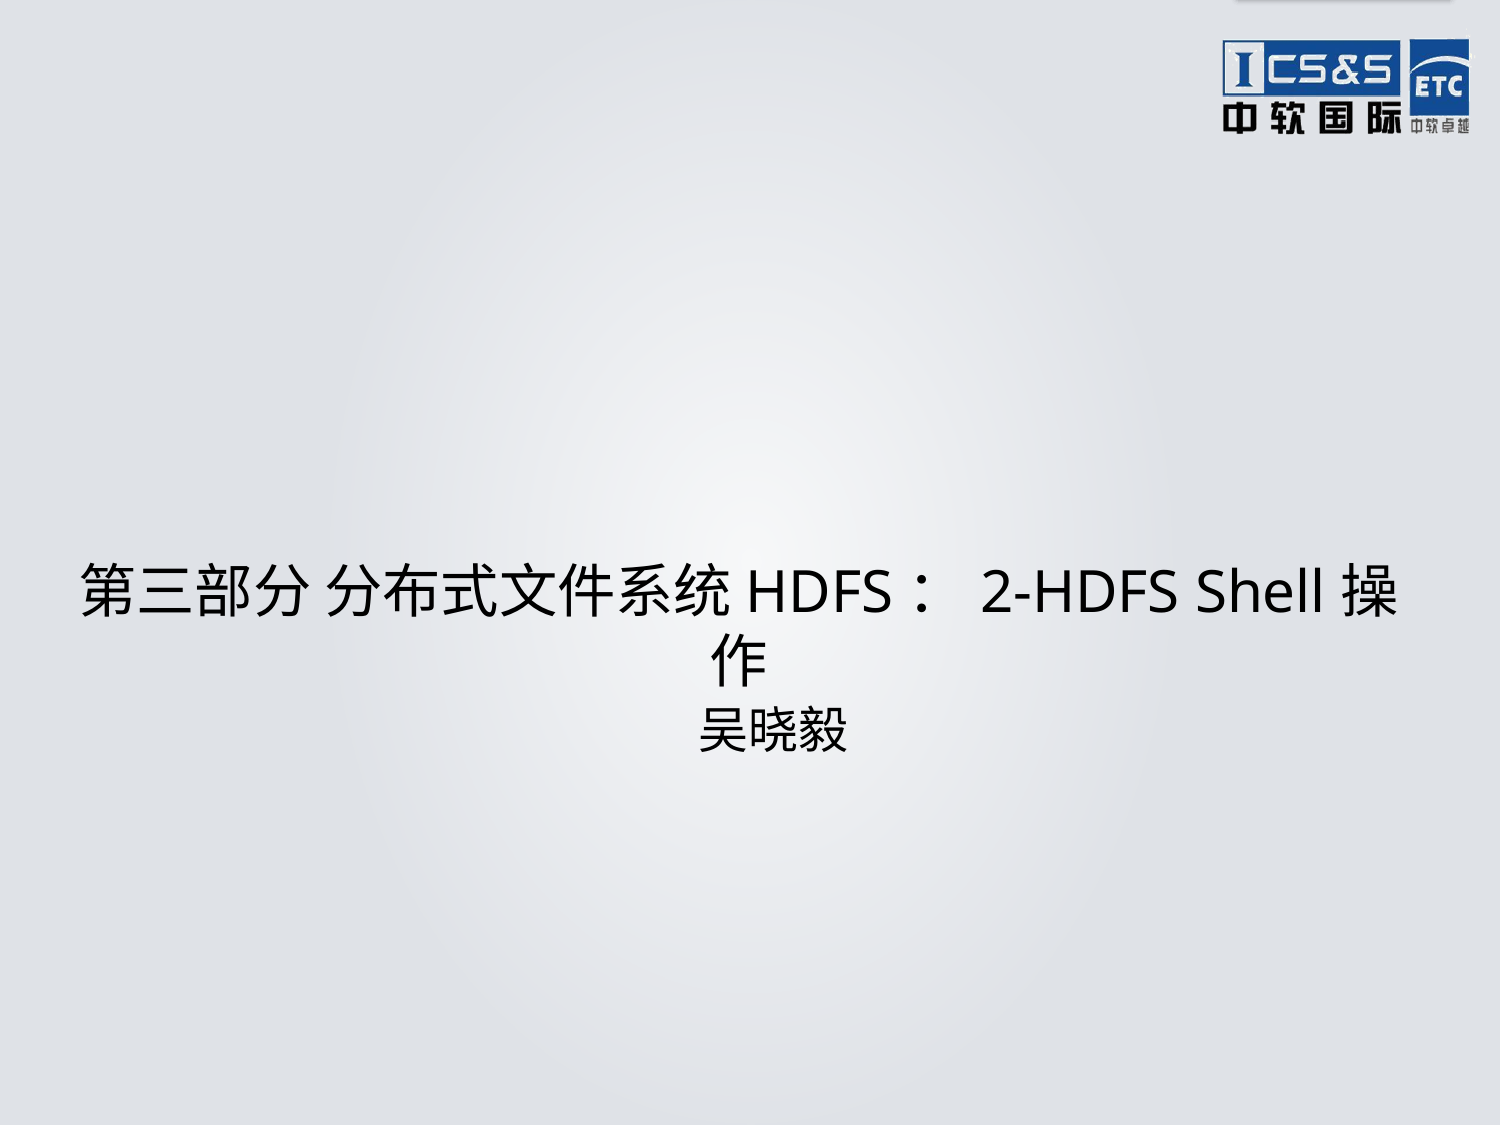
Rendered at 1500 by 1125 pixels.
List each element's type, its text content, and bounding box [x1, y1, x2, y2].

picture [0, 0, 1500, 1125]
title 第三部分 分布式文件系统HDFS：2-HDFS Shell操作 [41, 468, 1436, 710]
subtitle 吴晓毅 [140, 691, 1407, 979]
